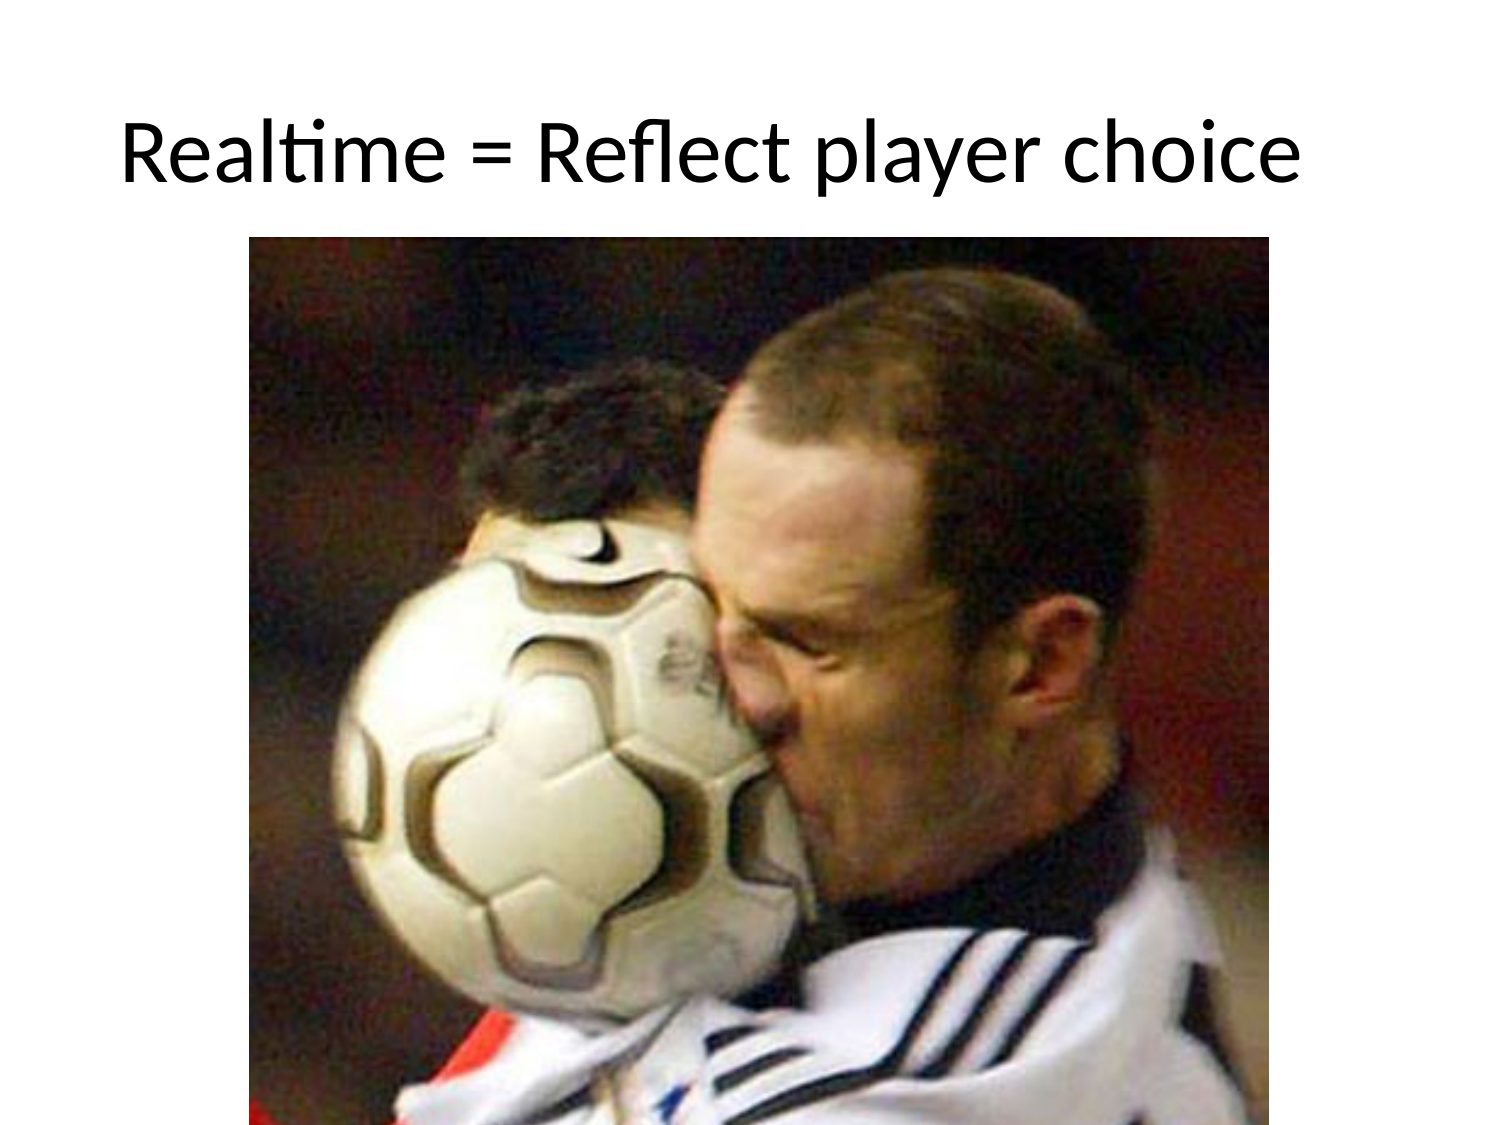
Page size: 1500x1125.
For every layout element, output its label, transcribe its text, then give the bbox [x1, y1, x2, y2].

picture [249, 237, 1269, 1125]
title Realtime = Reflect player choice [75, 24, 1350, 267]
